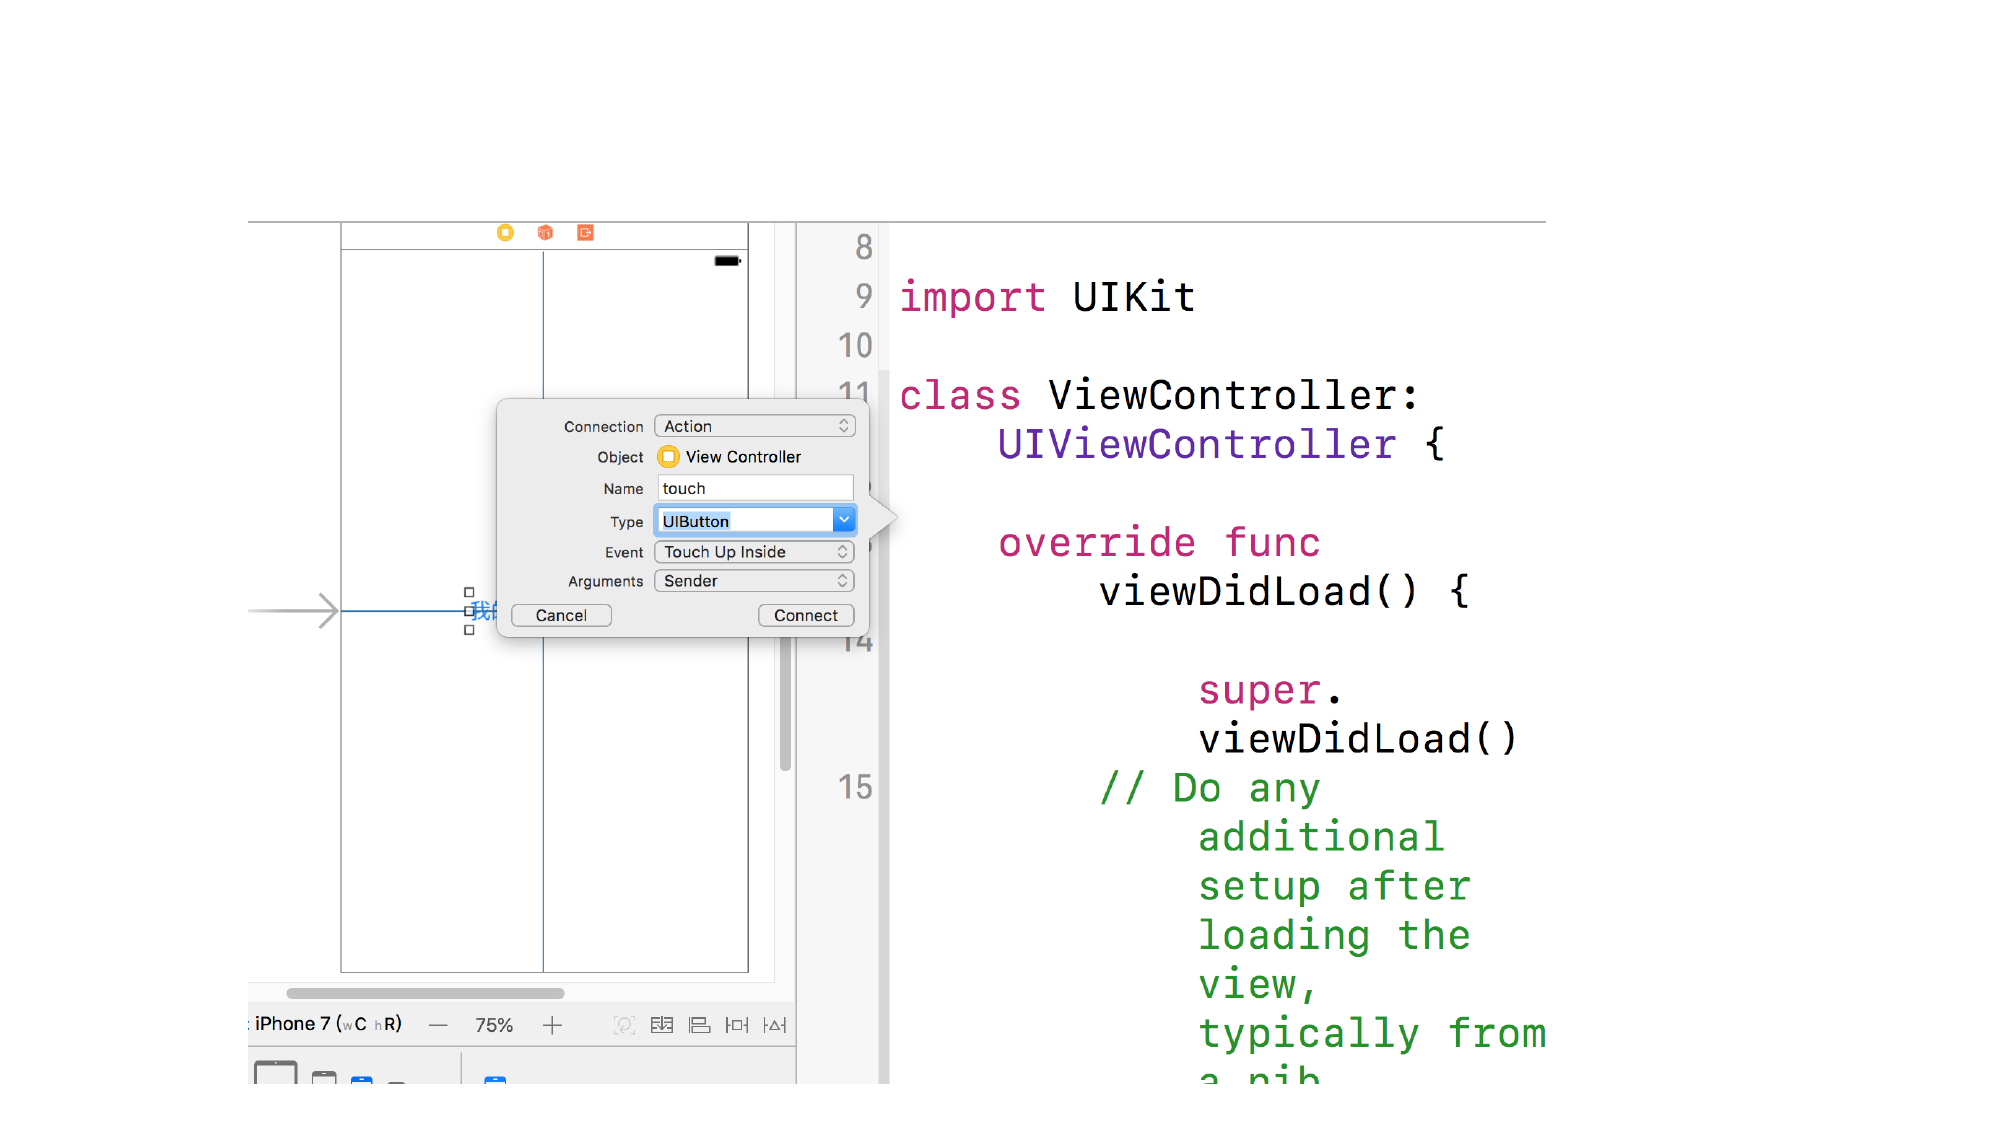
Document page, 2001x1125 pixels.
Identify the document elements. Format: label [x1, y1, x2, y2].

picture [248, 221, 1546, 1084]
